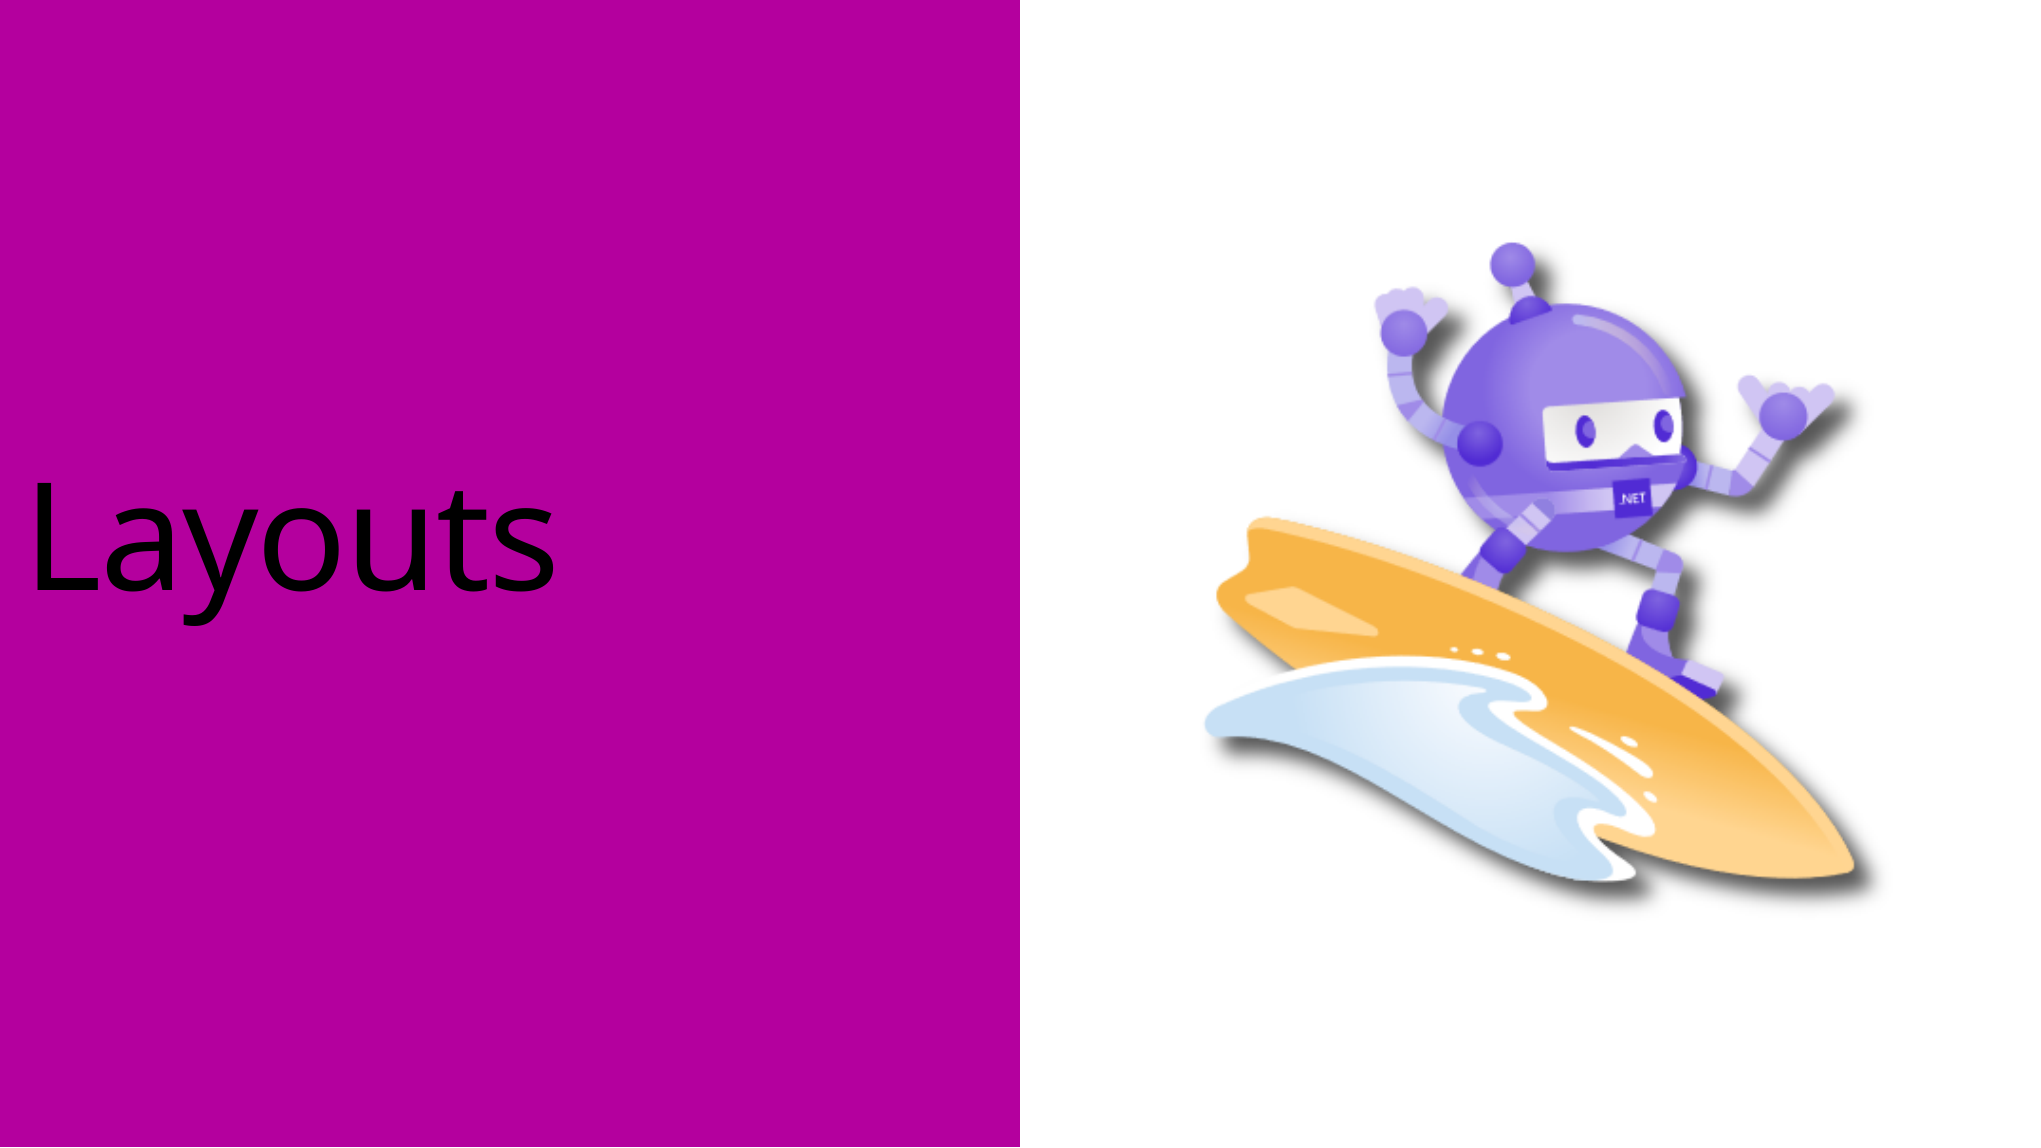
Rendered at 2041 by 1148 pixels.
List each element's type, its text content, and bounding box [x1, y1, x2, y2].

picture [1141, 190, 1936, 957]
title Layouts [0, 445, 1021, 640]
